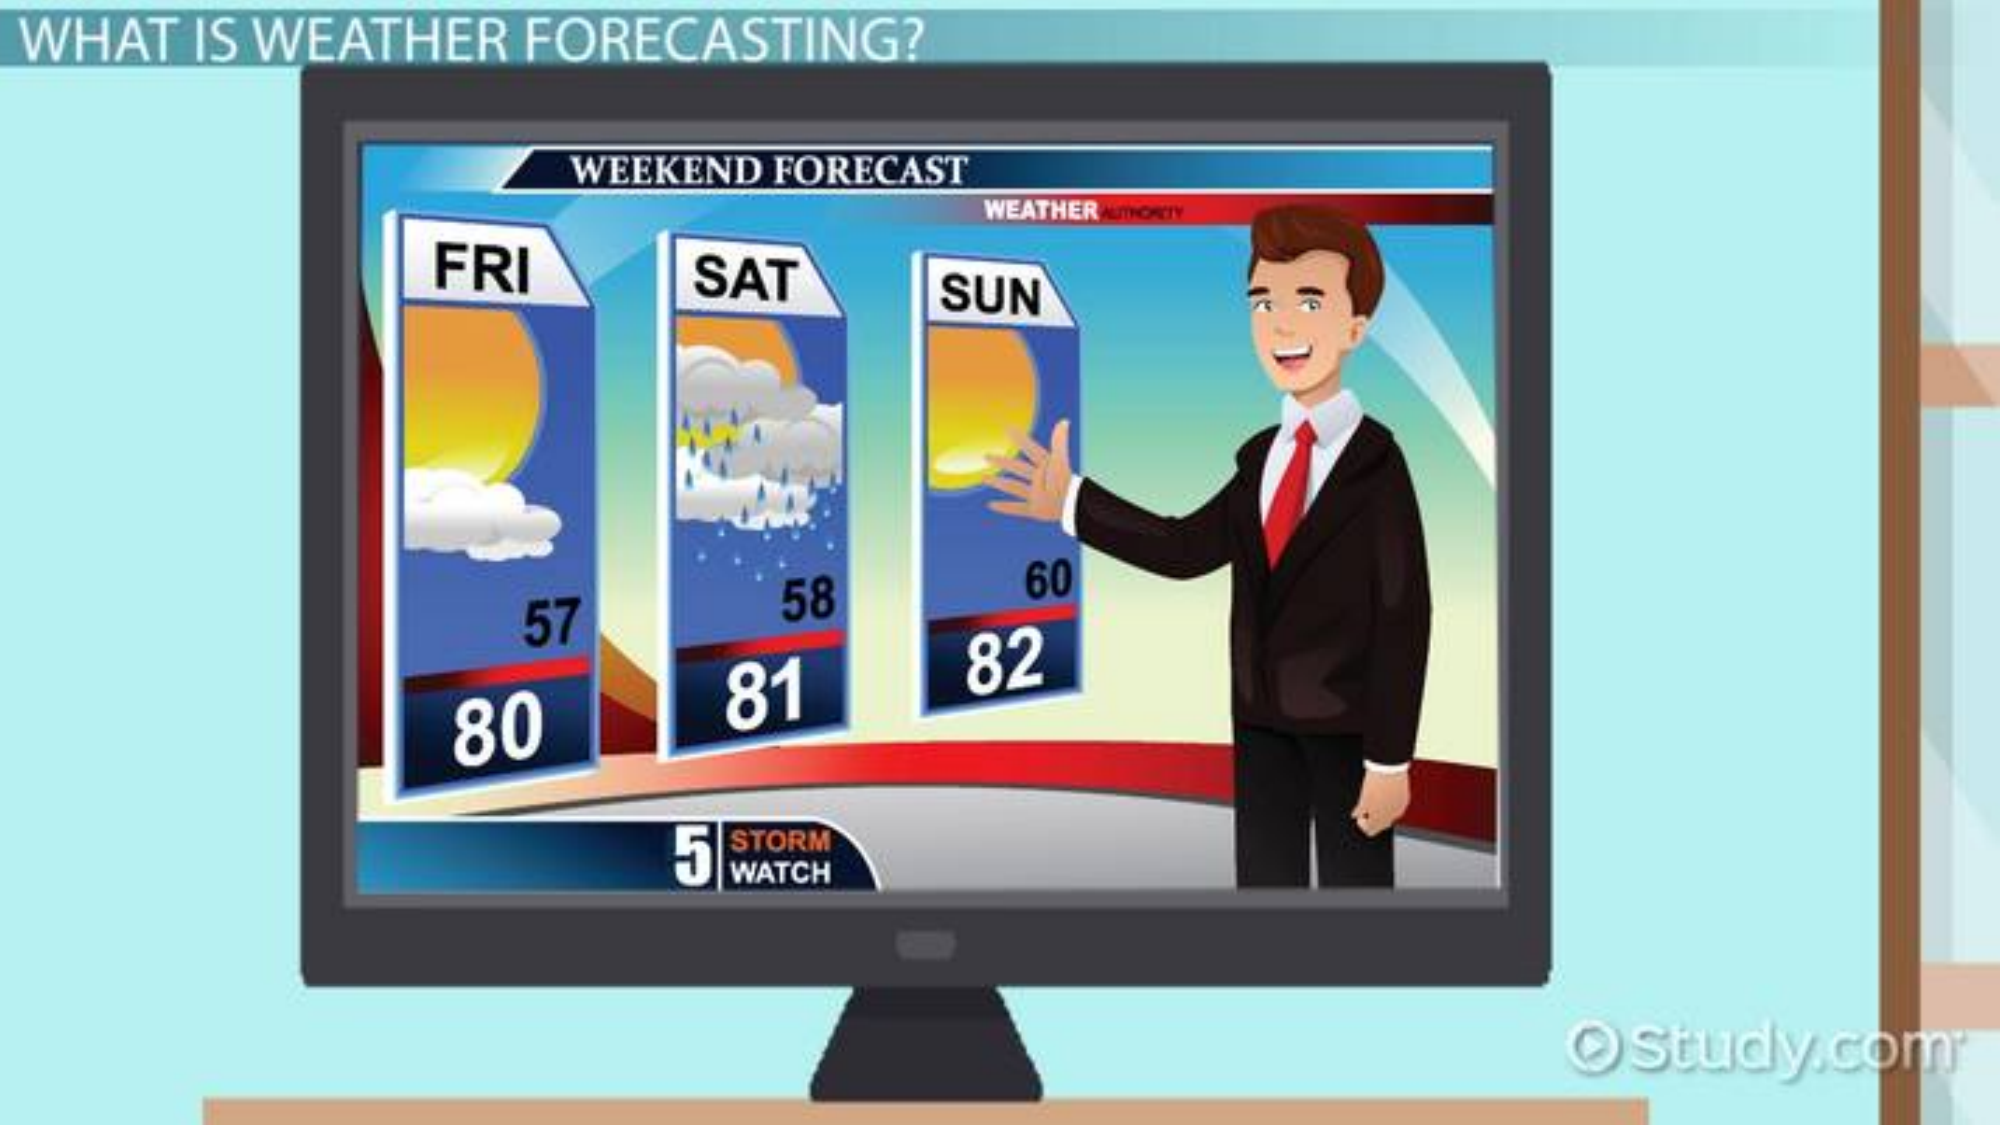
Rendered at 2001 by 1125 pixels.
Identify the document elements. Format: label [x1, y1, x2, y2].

list [0, 0, 2000, 1125]
